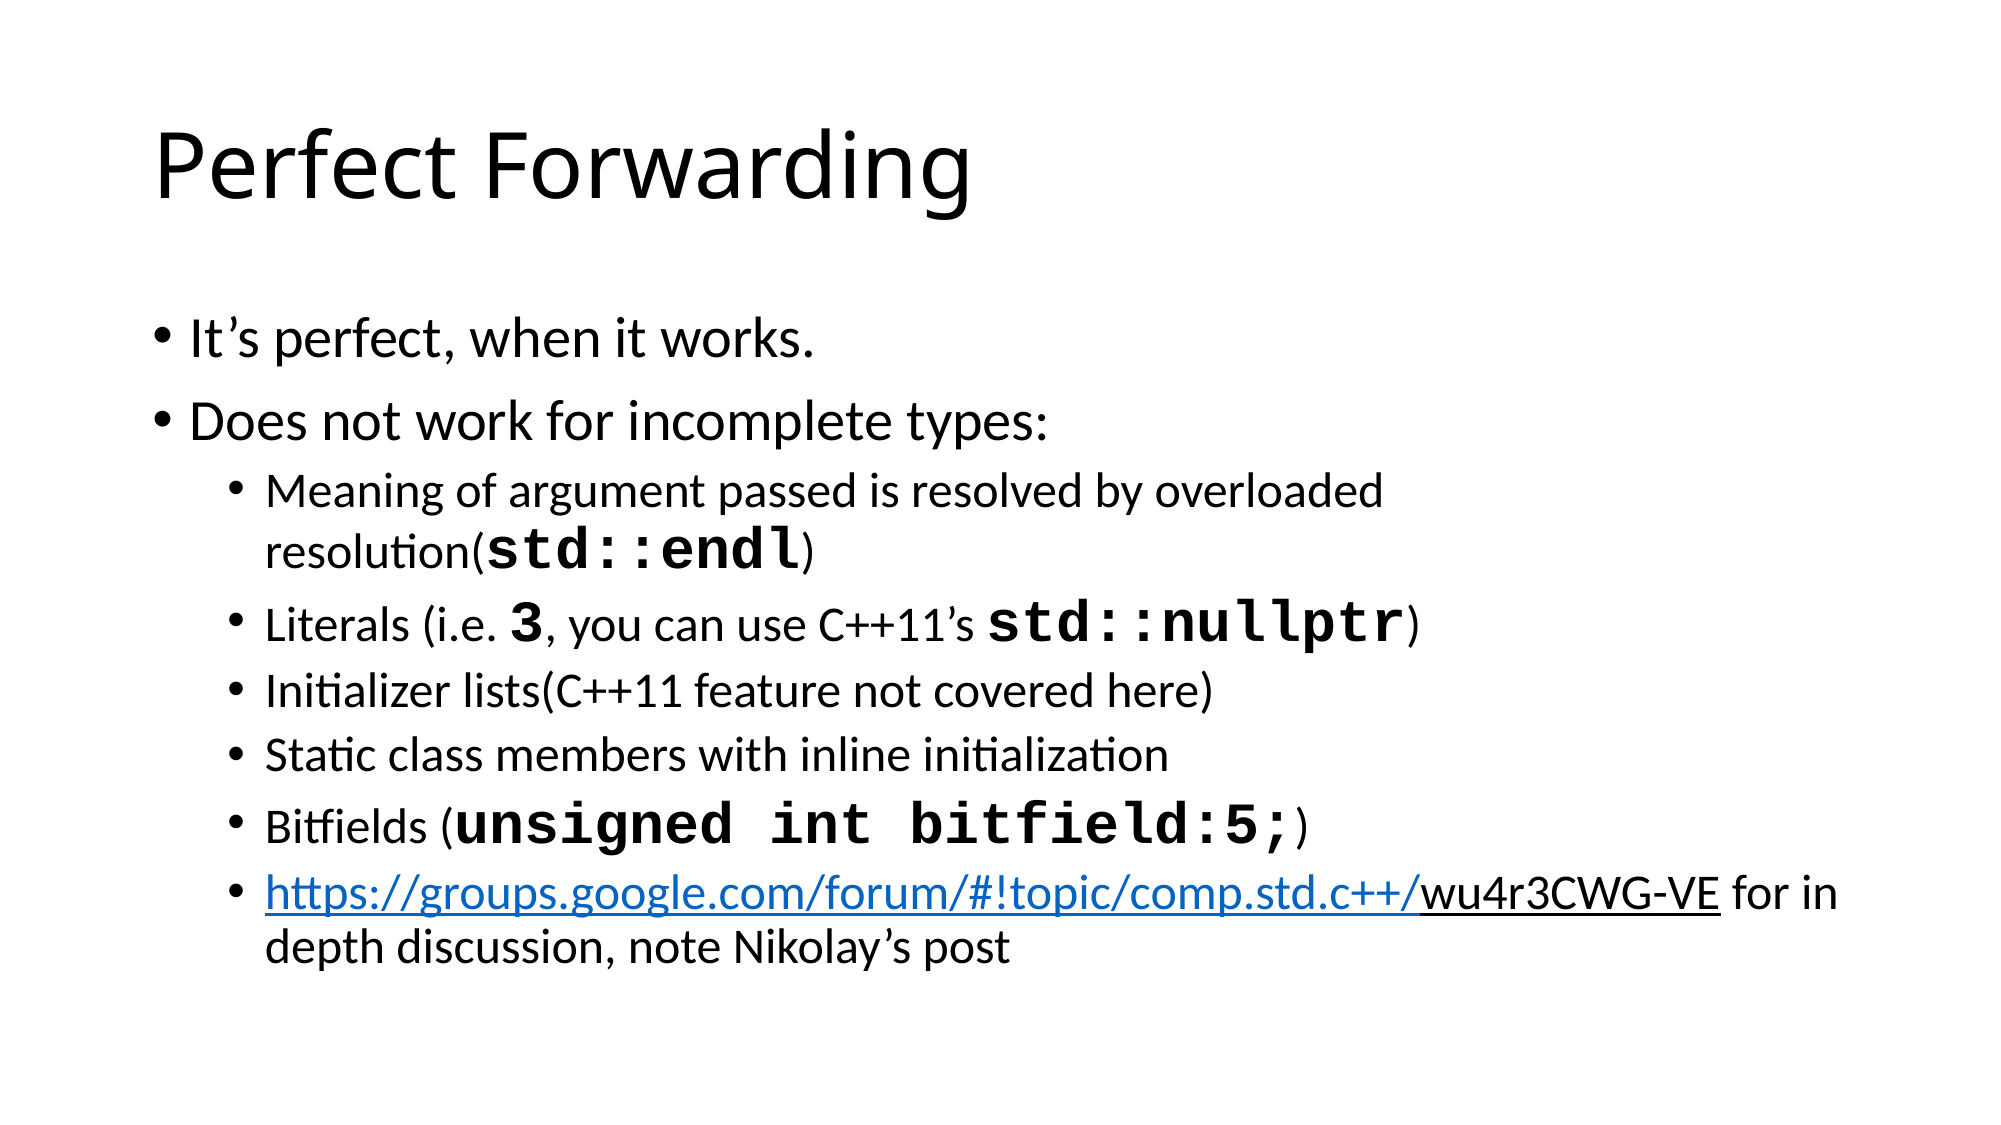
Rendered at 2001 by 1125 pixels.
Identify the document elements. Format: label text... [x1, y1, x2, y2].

title Perfect Forwarding [137, 59, 1863, 278]
list It’s perfect, when it works. Does not work for incomplete types: Meaning of argument passed is resolved by overloaded resolution(std::endl) Literals (i.e. 3, you can use C++11’s std::nullptr) Initializer lists(C++11 feature not covered here) Static class members with inline initialization Bitfields (unsigned int bitfield:5;) https://groups.google.com/forum/#!topic/comp.std.c++/wu4r3CWG-VE for in depth discussion, note Nikolay’s post [137, 299, 1863, 1014]
